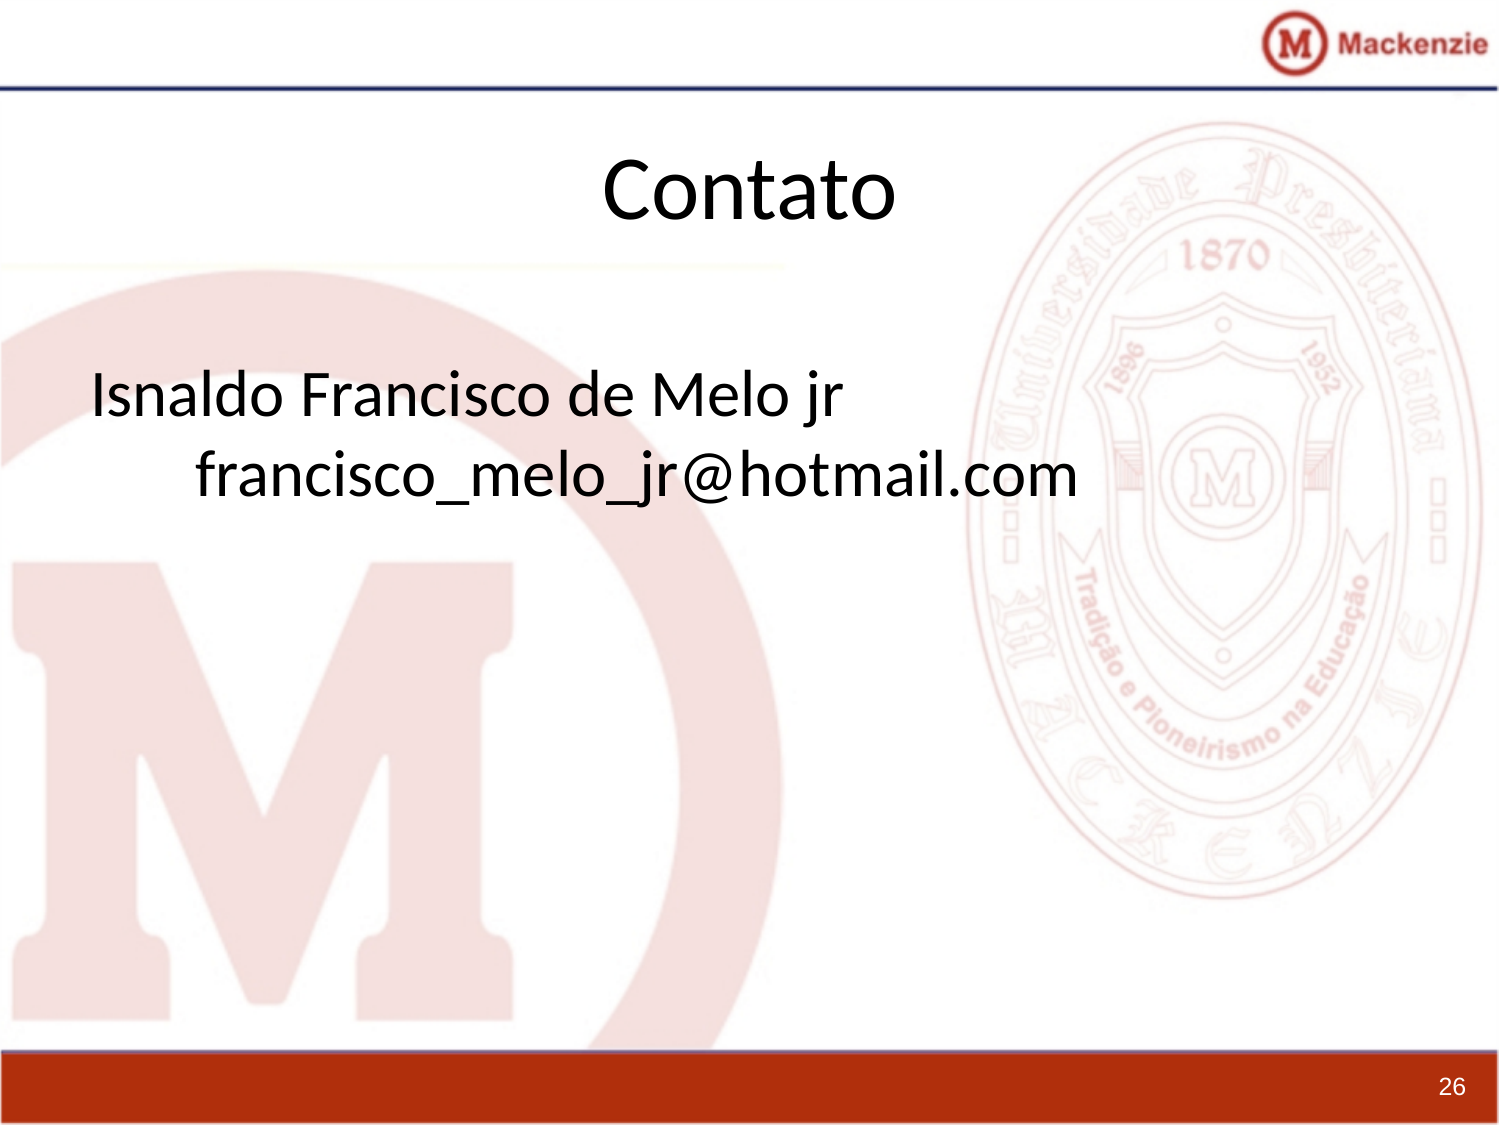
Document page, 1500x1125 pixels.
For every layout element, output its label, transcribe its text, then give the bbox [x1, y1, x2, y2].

picture [0, 0, 1499, 1125]
list Isnaldo Francisco de Melo jr francisco_melo_jr@hotmail.com [75, 262, 1425, 1005]
slide_number 26 [1368, 1055, 1482, 1116]
title Contato [75, 88, 1425, 262]
